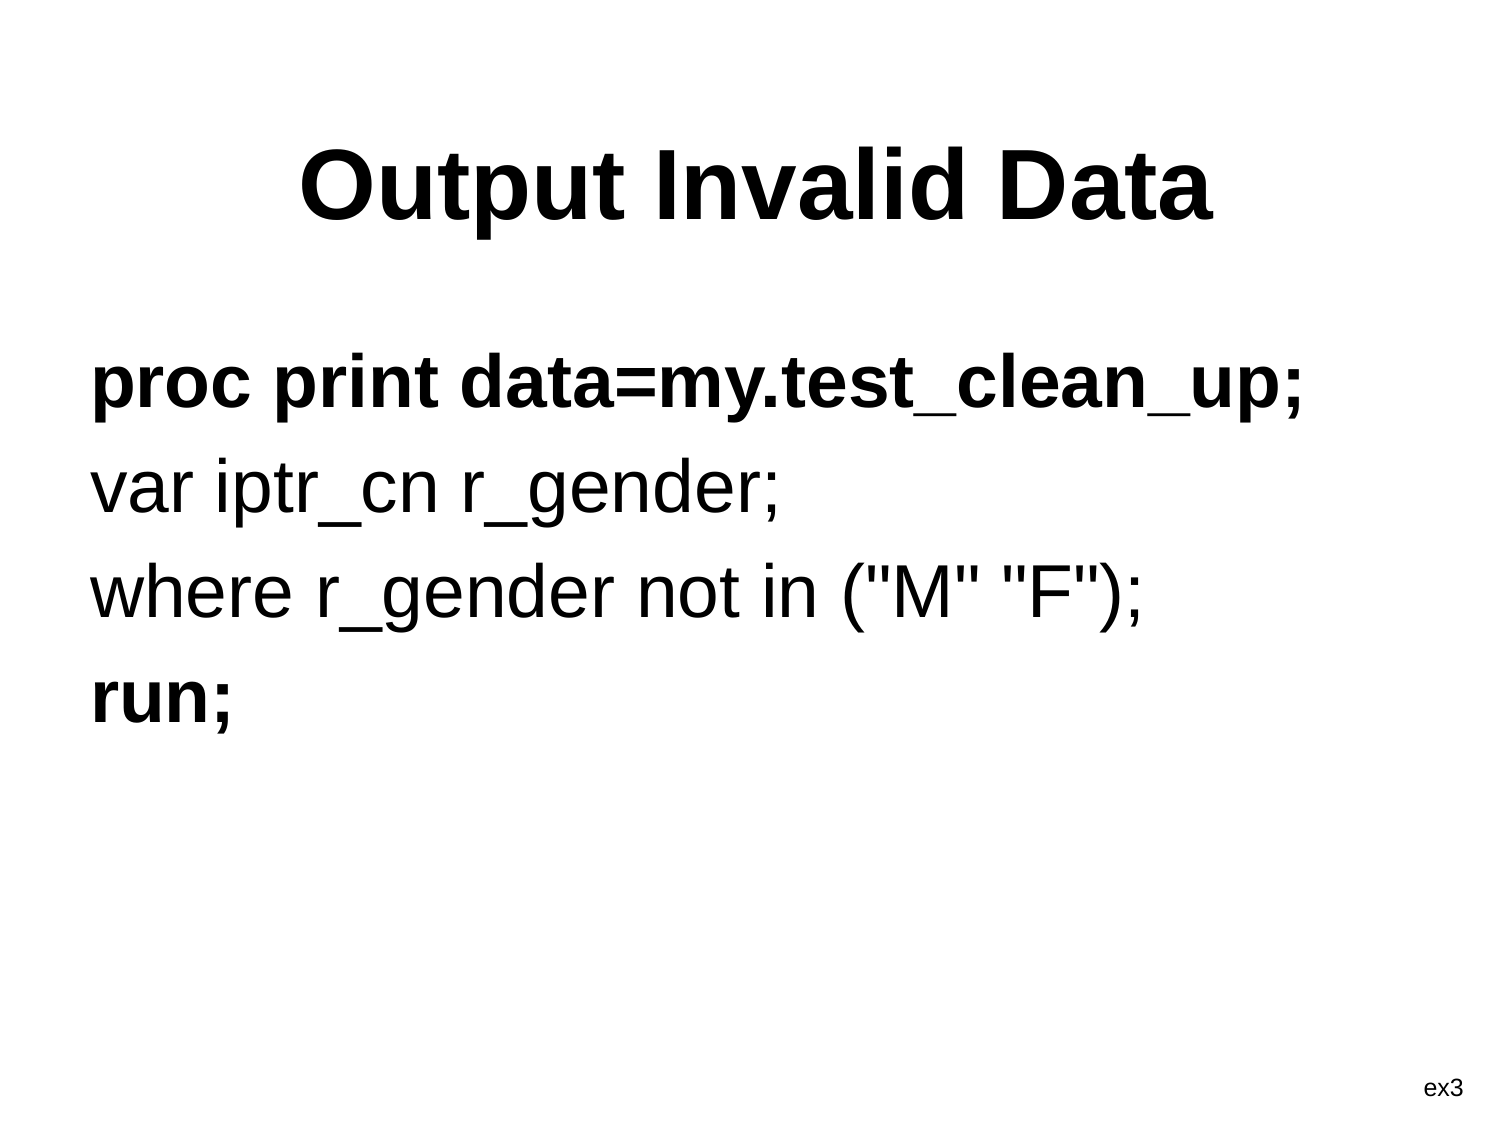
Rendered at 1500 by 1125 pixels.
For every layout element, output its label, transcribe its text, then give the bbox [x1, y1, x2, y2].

list proc print data=my.test_clean_up; var iptr_cn r_gender; where r_gender not in ("M" "F"); run; [75, 324, 1425, 1068]
text_box ex3 [1408, 1064, 1479, 1109]
text_box Output Invalid Data [37, 112, 1475, 248]
